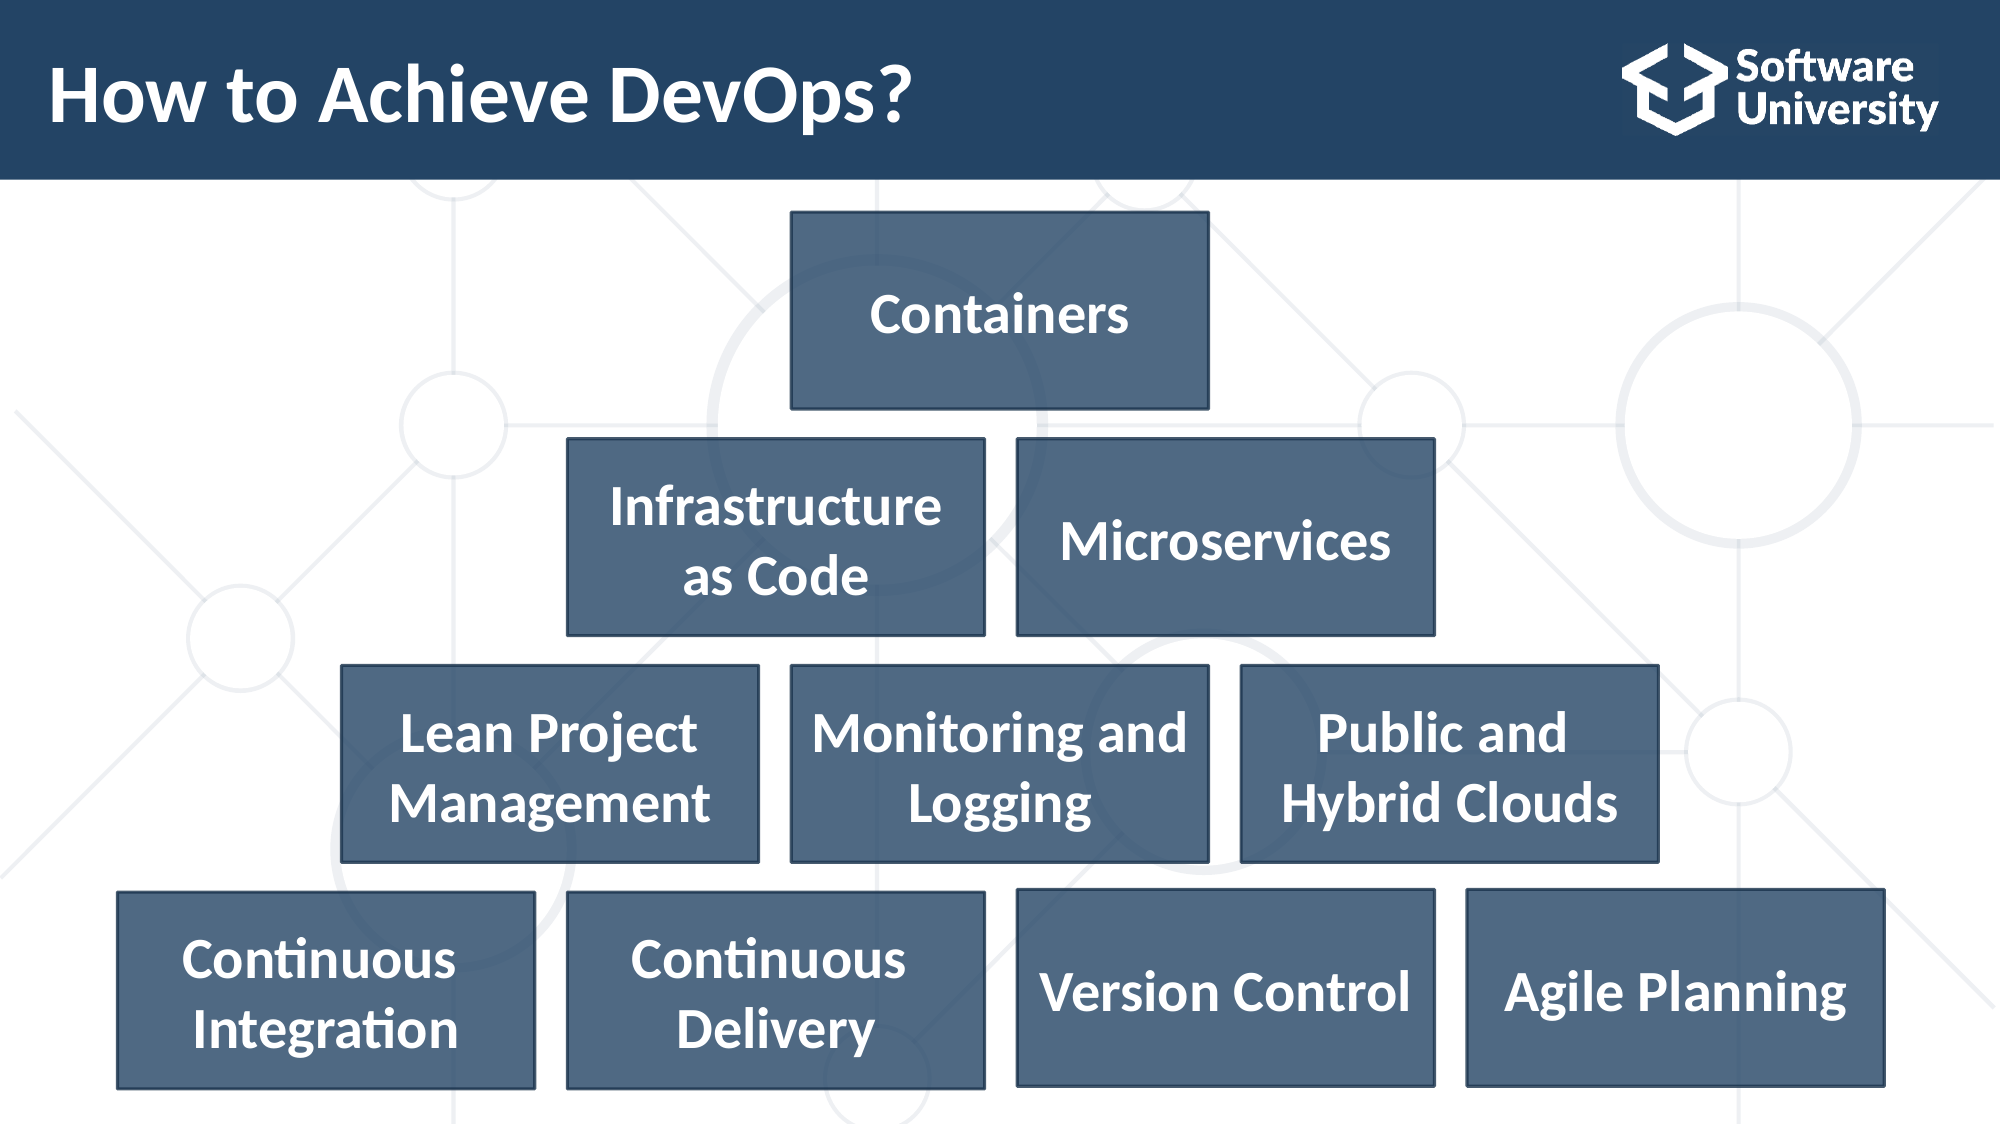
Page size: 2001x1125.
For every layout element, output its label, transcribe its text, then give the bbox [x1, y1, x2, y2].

text_box Continuous Integration [115, 890, 537, 1091]
text_box Lean Project Management [339, 663, 761, 864]
text_box Public and Hybrid Clouds [1239, 663, 1660, 864]
text_box Agile Planning [1465, 887, 1886, 1088]
text_box Containers [789, 210, 1211, 411]
text_box Infrastructure as Code [565, 437, 987, 638]
text_box Microservices [1015, 437, 1437, 638]
text_box Continuous Delivery [565, 890, 987, 1091]
text_box Monitoring and Logging [789, 663, 1211, 864]
picture [1622, 43, 1939, 136]
title How to Achieve DevOps? [31, 16, 1591, 162]
text_box Version Control [1015, 887, 1437, 1088]
